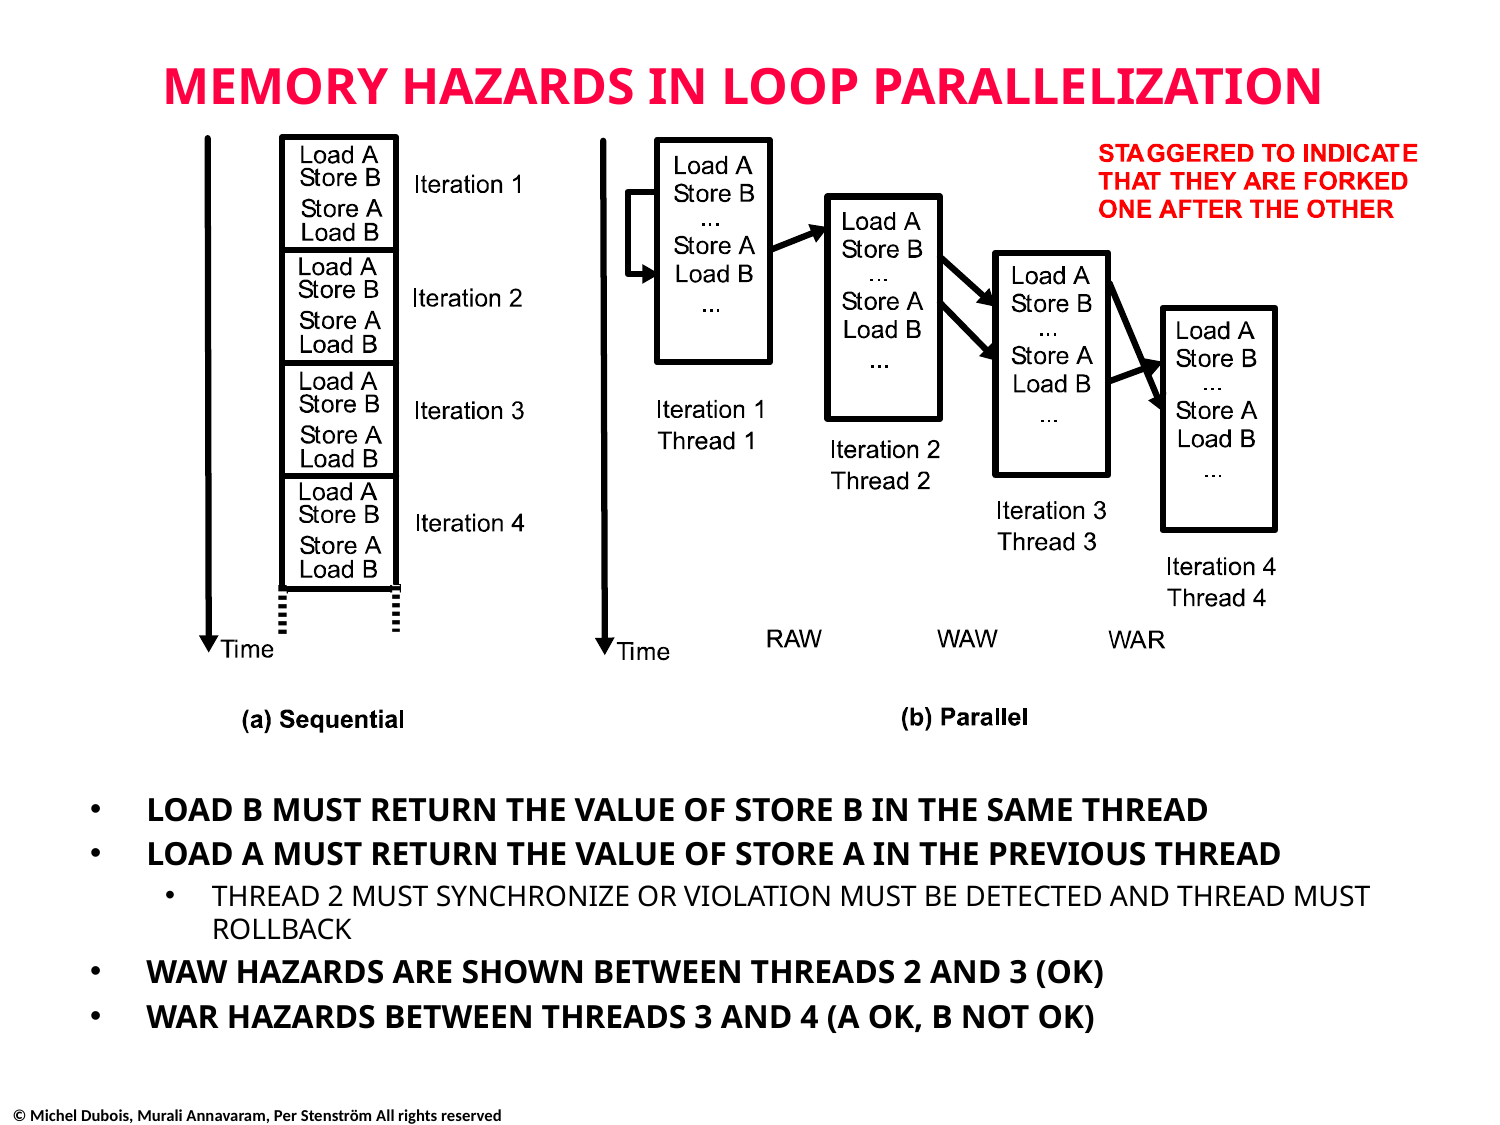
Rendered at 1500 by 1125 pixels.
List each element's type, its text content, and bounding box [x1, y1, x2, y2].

picture [41, 118, 1420, 749]
title MEMORY HAZARDS IN LOOP PARALLELIZATION [74, 9, 1426, 159]
list LOAD B MUST RETURN THE VALUE OF STORE B IN THE SAME THREAD LOAD A MUST RETURN THE VALUE OF STORE A IN THE PREVIOUS THREAD THREAD 2 MUST SYNCHRONIZE OR VIOLATION MUST BE DETECTED AND THREAD MUST ROLLBACK WAW HAZARDS ARE SHOWN BETWEEN THREADS 2 AND 3 (OK) WAR HAZARDS BETWEEN THREADS 3 AND 4 (A OK, B NOT OK) [74, 159, 1426, 1043]
